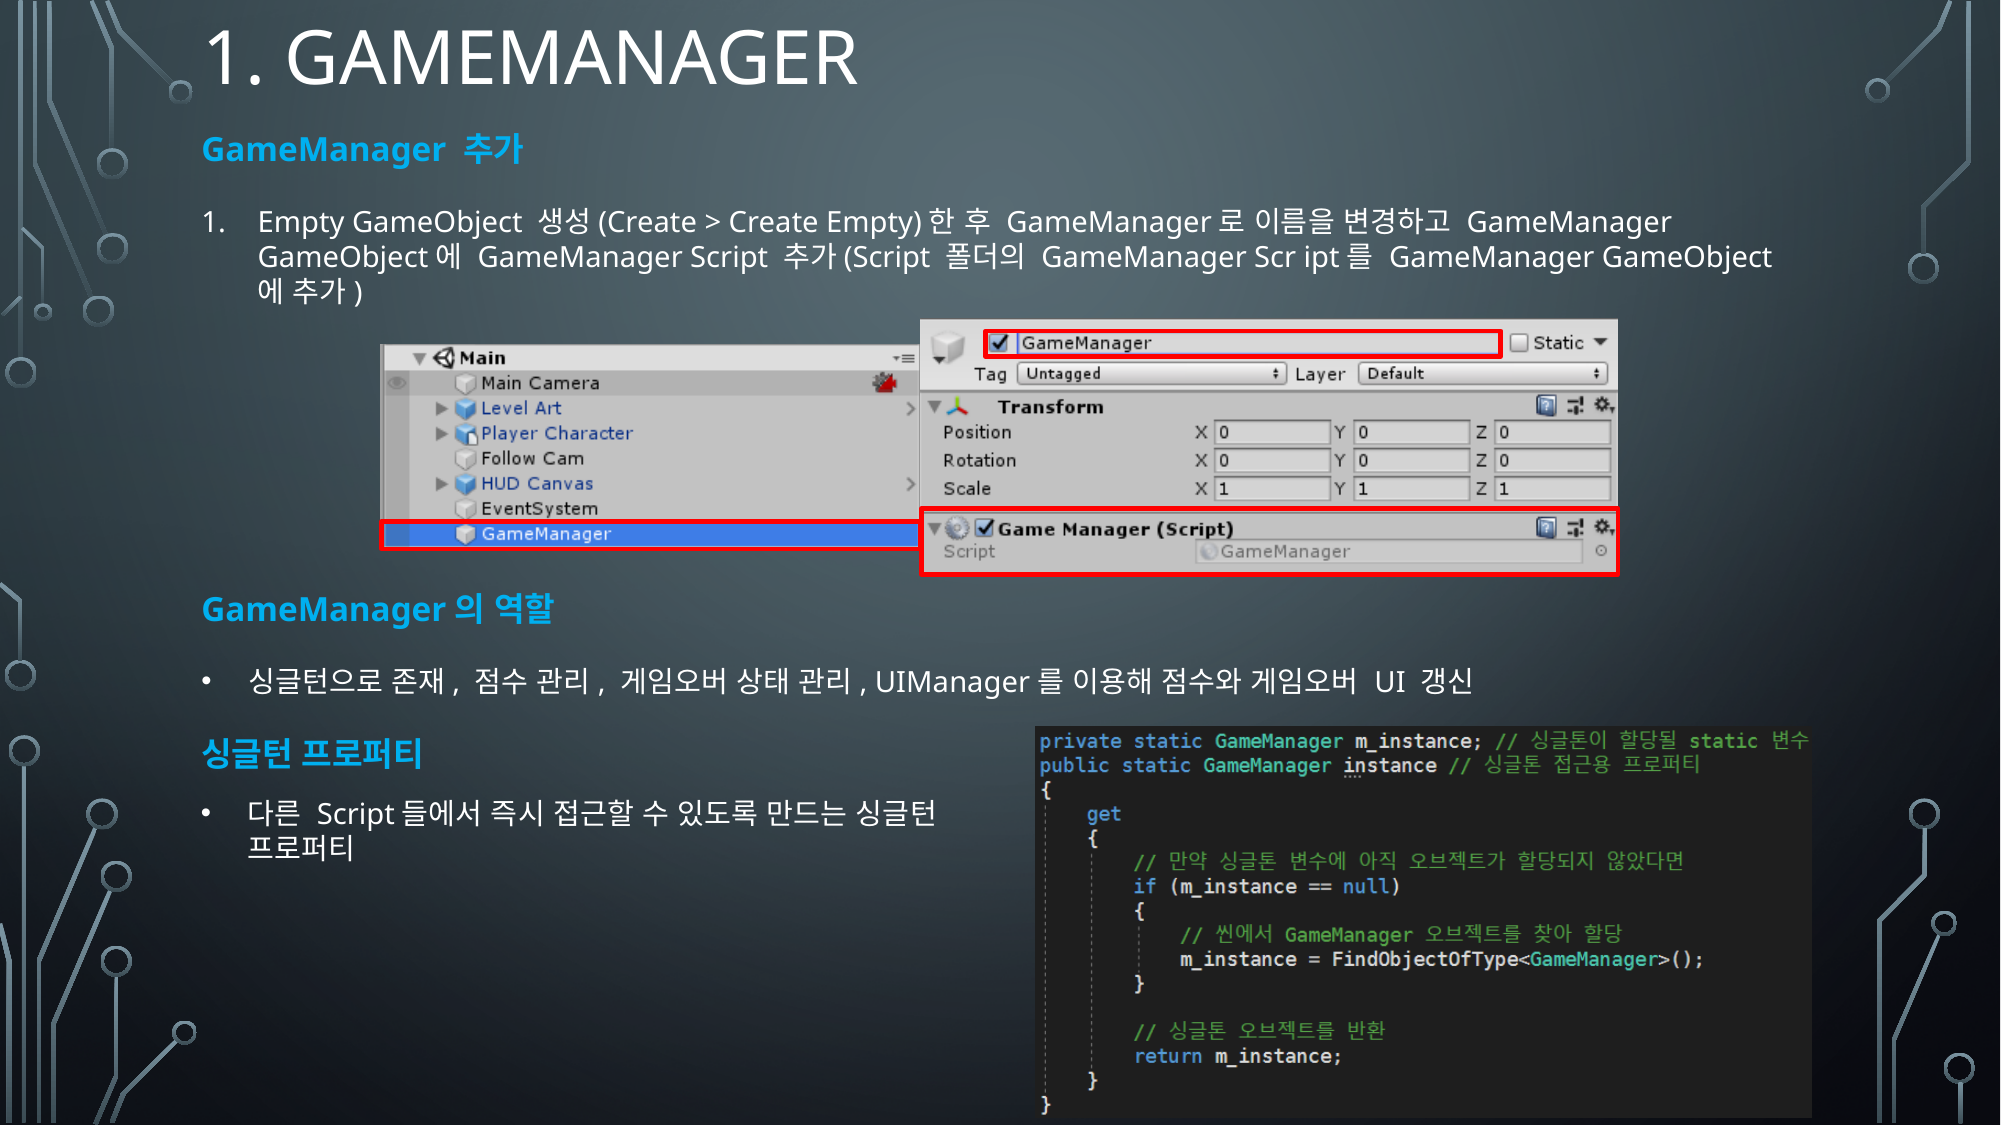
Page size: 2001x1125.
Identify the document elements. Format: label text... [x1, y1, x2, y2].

picture [1035, 726, 1812, 1119]
text_box GameManager 추가 Empty GameObject 생성(Create > Create Empty)한 후 GameManager로 이름을 변경하고 GameManager GameObject에 GameManager Script 추가(Script 폴더의 GameManager Scr ipt를 GameManager GameObject에 추가) GameManager의 역할 싱글턴으로 존재, 점수 관리, 게임오버 상태 관리, UIManager를 이용해 점수와 게임오버 UI 갱신 싱글턴 프로퍼티 [186, 121, 1812, 781]
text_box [379, 317, 1619, 575]
title 1. Gamemanager [187, 0, 1813, 121]
text_box 다른 Script들에서 즉시 접근할 수 있도록 만드는 싱글턴 프로퍼티 [186, 787, 1035, 873]
